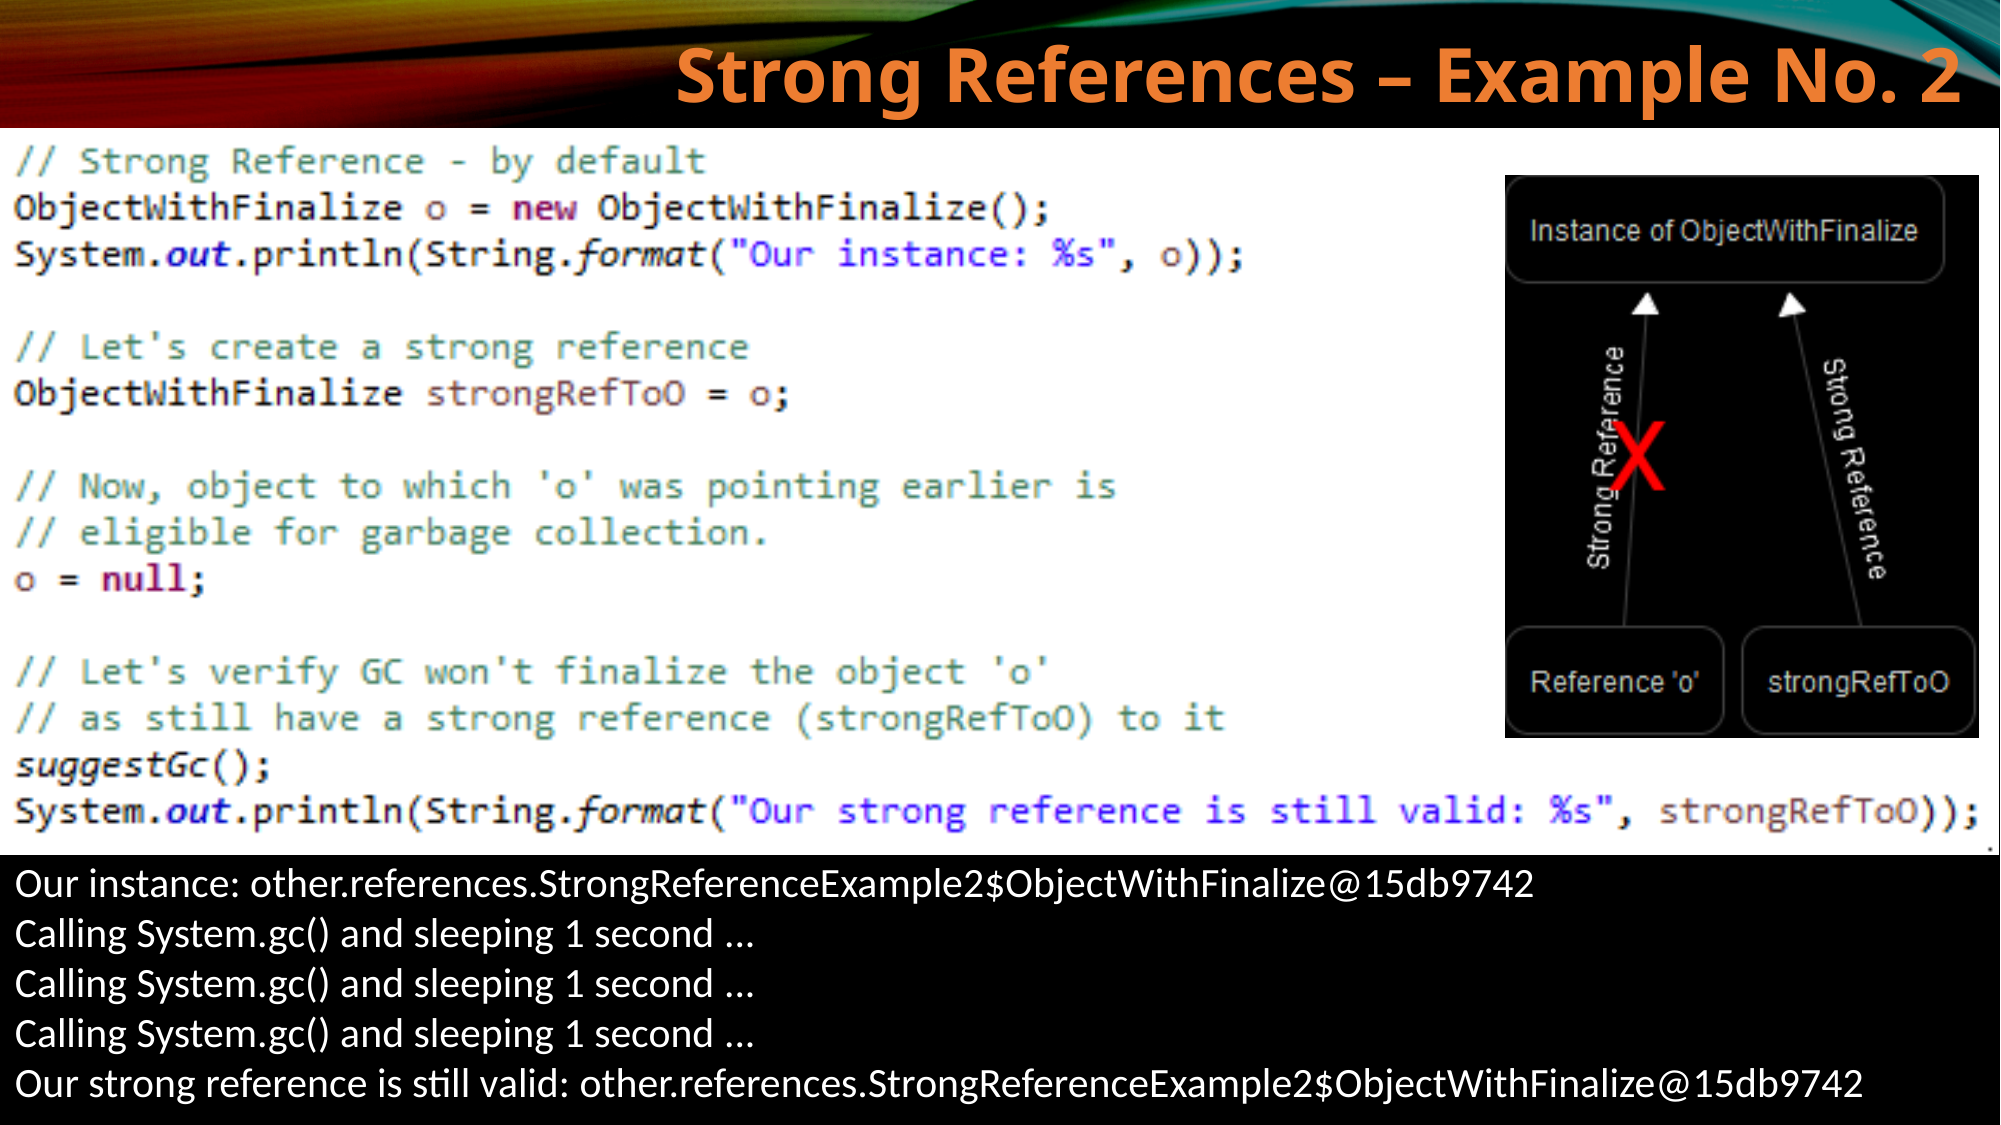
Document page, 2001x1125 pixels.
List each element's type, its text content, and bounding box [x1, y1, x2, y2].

title Strong References – Example No. 2 [574, 0, 1979, 128]
text_box Our instance: other.references.StrongReferenceExample2$ObjectWithFinalize@15db9742 Calling System.gc() and sleeping 1 second ... Calling System.gc() and sleeping 1 second ... Calling System.gc() and sleeping 1 second ... Our strong reference is still valid: other.references.StrongReferenceExample2$ObjectWithFinalize@15db9742 [0, 855, 1970, 1114]
picture [0, 128, 1999, 855]
